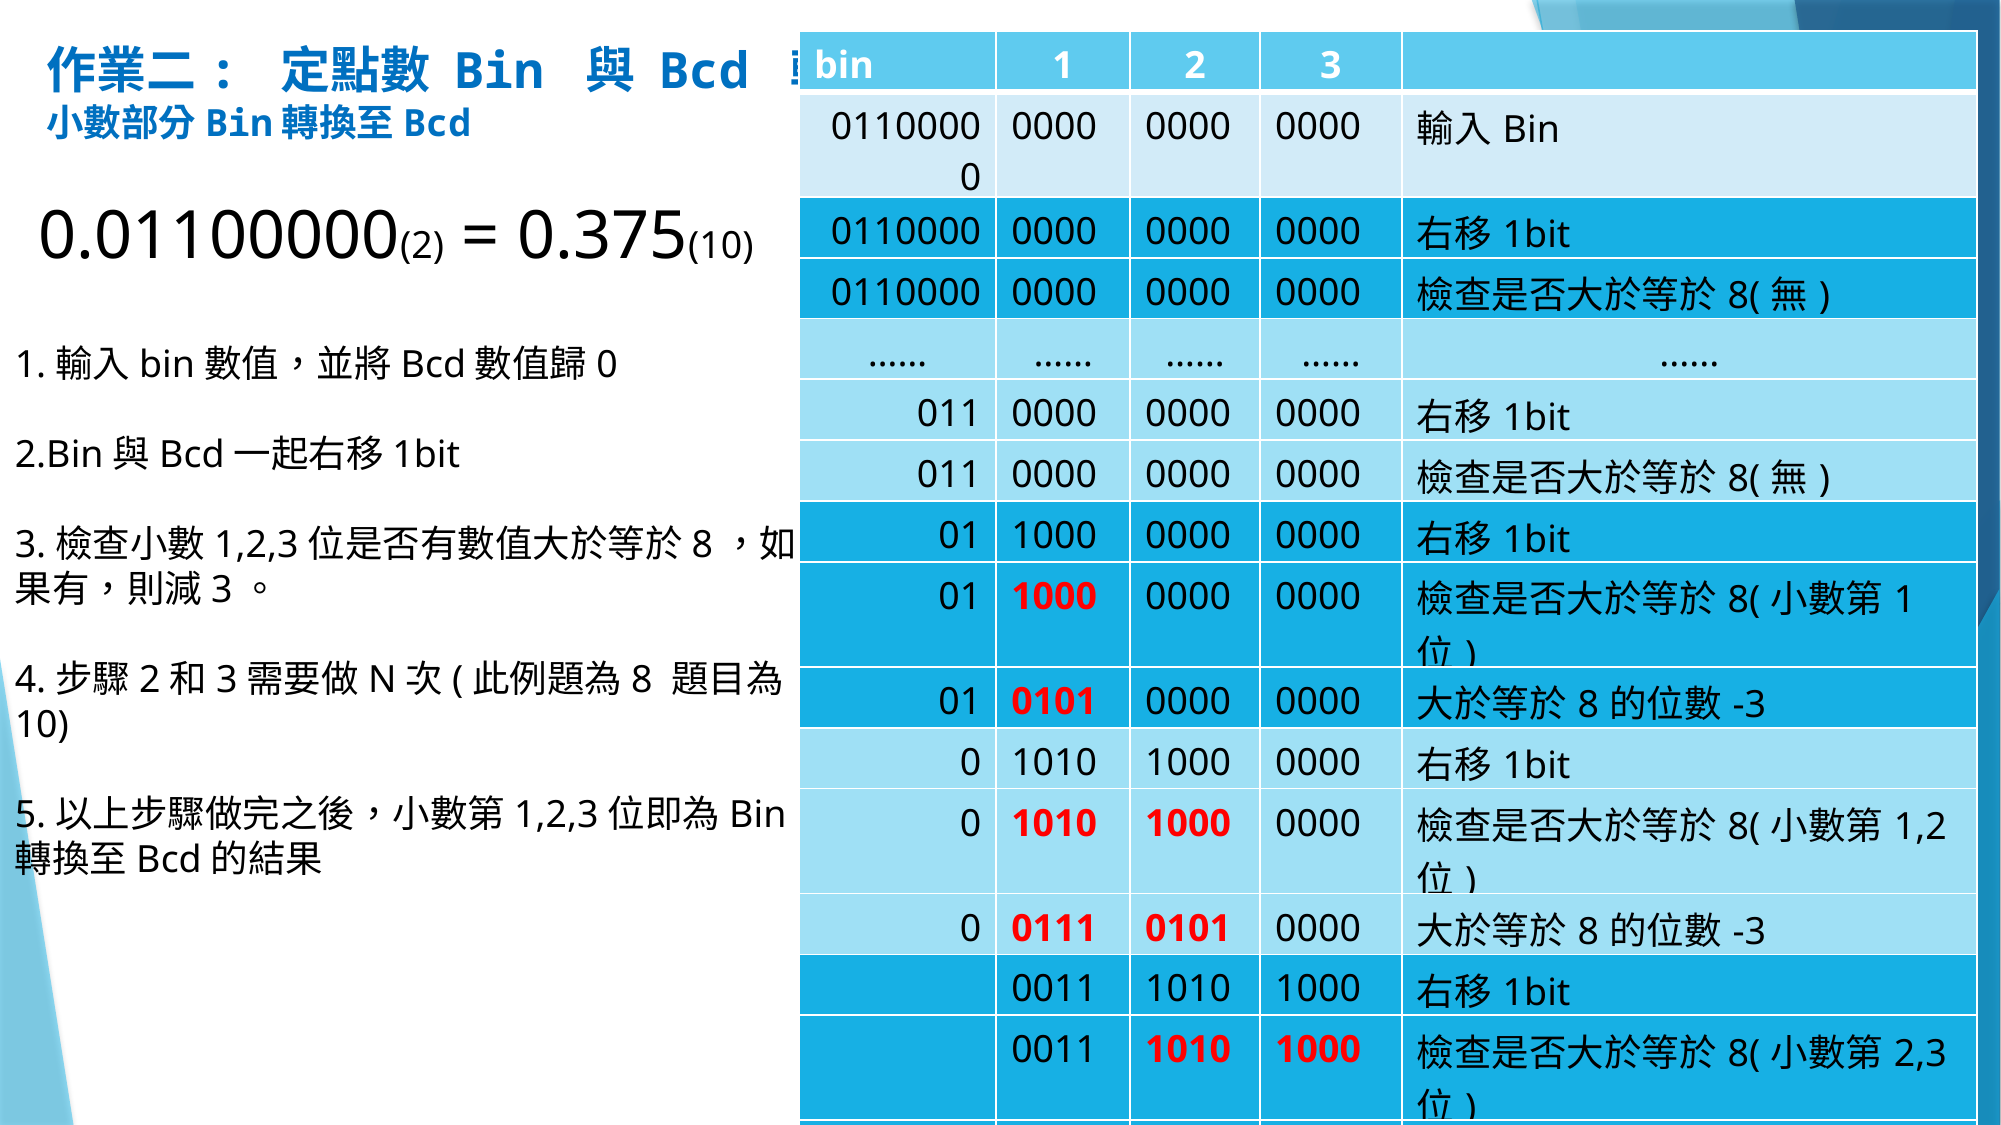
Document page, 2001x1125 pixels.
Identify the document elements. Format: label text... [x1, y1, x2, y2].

table_cell 0000 [1261, 380, 1401, 439]
table_cell 01 [800, 563, 995, 666]
table_cell 1010 [997, 729, 1129, 788]
table_cell 0000 [1131, 441, 1259, 500]
table_cell 大於等於8的位數-3 [1403, 1121, 1976, 1125]
table_cell 0111 [997, 894, 1129, 954]
table_cell 1010 [1131, 1016, 1259, 1119]
table_cell 0 [800, 894, 995, 954]
table_cell 0000 [997, 198, 1129, 257]
table_cell 0000 [1261, 563, 1401, 666]
table_cell …… [1261, 319, 1401, 378]
table_cell 0111 [1131, 1121, 1259, 1125]
table_cell 01 [800, 668, 995, 727]
table_cell 1000 [1131, 789, 1259, 893]
table_cell …… [800, 319, 995, 378]
table_cell 0000 [1131, 259, 1259, 318]
table_cell 0101 [997, 668, 1129, 727]
table_cell 011 [800, 441, 995, 500]
table_cell 0000 [997, 259, 1129, 318]
table_cell 1010 [997, 789, 1129, 893]
table_cell 0101 [1131, 894, 1259, 954]
table_cell 0000 [1131, 380, 1259, 439]
table_cell 0000 [1261, 668, 1401, 727]
table_cell 0000 [1261, 259, 1401, 318]
text_box 1.輸入bin數值，並將Bcd數值歸0 2.Bin與Bcd一起右移1bit 3.檢查小數1,2,3位是否有數值大於等於8，如果有，則減3。 4.步驟2和3需要做N次(此例題為8 題目為10) 5.以上步驟做完之後，小數第1,2,3位即為Bin轉換至Bcd的結果 [0, 332, 798, 888]
table_cell 0011 [997, 955, 1129, 1014]
table_cell 0000 [997, 380, 1129, 439]
table_cell 0000 [1131, 95, 1259, 196]
table_cell 01 [800, 502, 995, 561]
table_cell …… [997, 319, 1129, 378]
table_cell 大於等於8的位數-3 [1403, 894, 1976, 954]
table_header 2 [1131, 32, 1259, 89]
table_cell 1000 [997, 502, 1129, 561]
table_cell 0 [800, 789, 995, 893]
table_cell 0000 [1131, 563, 1259, 666]
table_cell 0 [800, 729, 995, 788]
table_cell 右移1bit [1403, 729, 1976, 788]
table_cell 0000 [1131, 502, 1259, 561]
table_cell 輸入Bin [1403, 95, 1976, 196]
table_cell 0011 [997, 1016, 1129, 1119]
table_cell 0101 [1261, 1121, 1401, 1125]
table_cell 0011 [997, 1121, 1129, 1125]
table_cell 右移1bit [1403, 502, 1976, 561]
table_cell [800, 955, 995, 1014]
table_cell 0000 [1261, 894, 1401, 954]
table_cell 0000 [1261, 789, 1401, 893]
table_cell [800, 1016, 995, 1119]
table_header bin [800, 32, 995, 89]
table_cell 0000 [1261, 441, 1401, 500]
table_cell 0000 [1131, 668, 1259, 727]
table_cell 右移1bit [1403, 380, 1976, 439]
table_cell 0000 [1131, 198, 1259, 257]
table_cell 0000 [997, 95, 1129, 196]
table_cell 右移1bit [1403, 198, 1976, 257]
table_cell 右移1bit [1403, 955, 1976, 1014]
table_cell 檢查是否大於等於8(無) [1403, 441, 1976, 500]
table_cell 檢查是否大於等於8(小數第1位) [1403, 563, 1976, 666]
table_cell 0000 [1261, 198, 1401, 257]
table_cell 檢查是否大於等於8(無) [1403, 259, 1976, 318]
table_header 1 [997, 32, 1129, 89]
table_cell 1000 [997, 563, 1129, 666]
table_header [1403, 32, 1976, 89]
table_cell 0110000 [800, 198, 995, 257]
table_cell [800, 1121, 995, 1125]
table_cell 0000 [1261, 502, 1401, 561]
title 作業二: 定點數 Bin 與 Bcd 轉換 小數部分Bin轉換至Bcd [31, 30, 798, 184]
table_cell 1000 [1131, 729, 1259, 788]
table_cell 檢查是否大於等於8(小數第2,3位) [1403, 1016, 1976, 1119]
table_header 3 [1261, 32, 1401, 89]
table_cell 1010 [1131, 955, 1259, 1014]
text_box 0.01100000(2) = 0.375(10) [23, 184, 798, 280]
table_cell 檢查是否大於等於8(小數第1,2位) [1403, 789, 1976, 893]
table_cell …… [1131, 319, 1259, 378]
table_cell 1000 [1261, 955, 1401, 1014]
table_cell 1000 [1261, 1016, 1401, 1119]
table_cell 0000 [997, 441, 1129, 500]
table_cell 011 [800, 380, 995, 439]
table_cell 01100000 [800, 95, 995, 196]
table_cell 大於等於8的位數-3 [1403, 668, 1976, 727]
table_cell 0110000 [800, 259, 995, 318]
table_cell 0000 [1261, 729, 1401, 788]
table_cell 0000 [1261, 95, 1401, 196]
table_cell ...... [1403, 319, 1976, 378]
